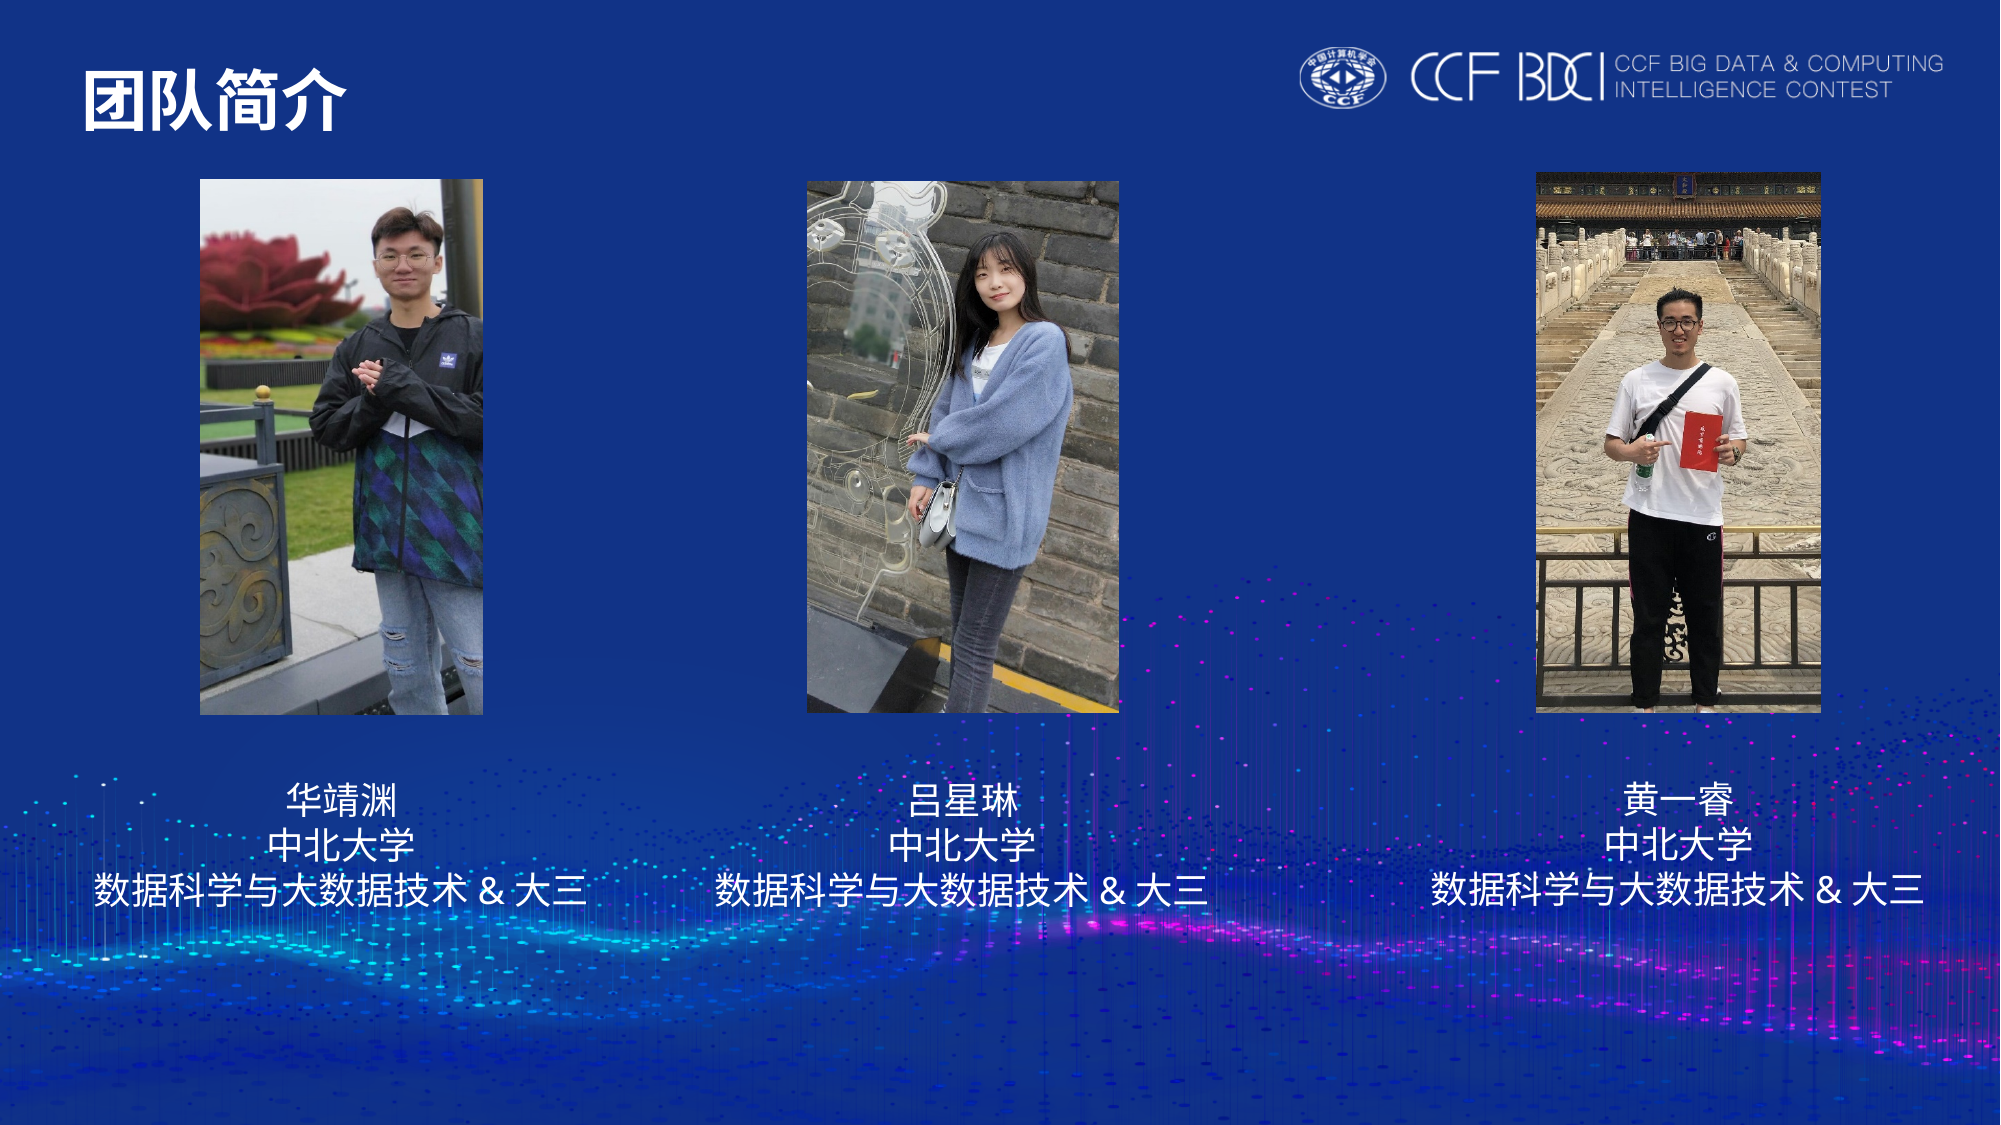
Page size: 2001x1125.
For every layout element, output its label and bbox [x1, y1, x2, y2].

picture [807, 181, 1119, 713]
list [0, 0, 2000, 1125]
picture [1536, 172, 1821, 713]
picture [200, 179, 483, 716]
